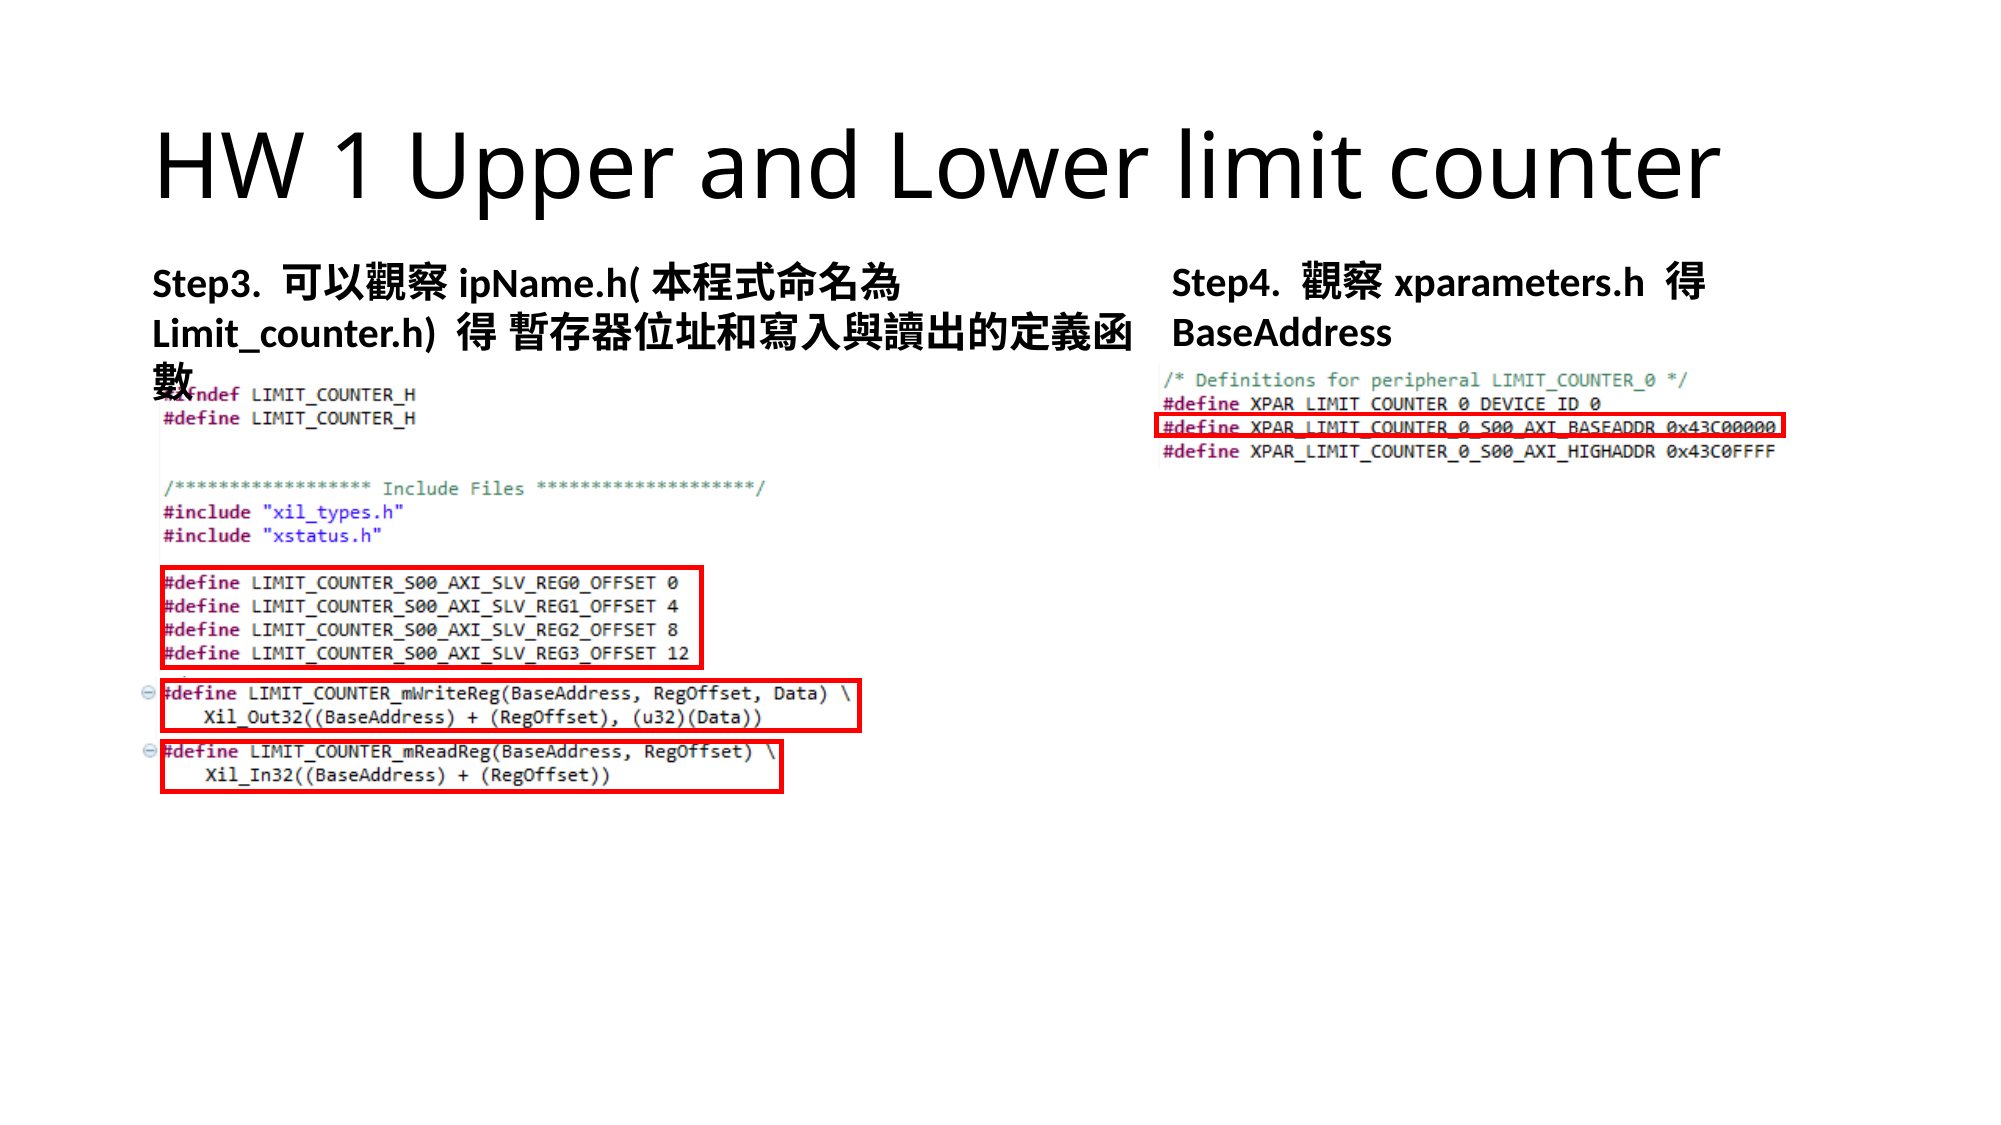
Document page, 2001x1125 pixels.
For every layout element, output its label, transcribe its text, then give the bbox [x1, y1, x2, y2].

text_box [137, 277, 1157, 794]
title HW 1 Upper and Lower limit counter [137, 59, 1863, 277]
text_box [1156, 276, 1926, 469]
